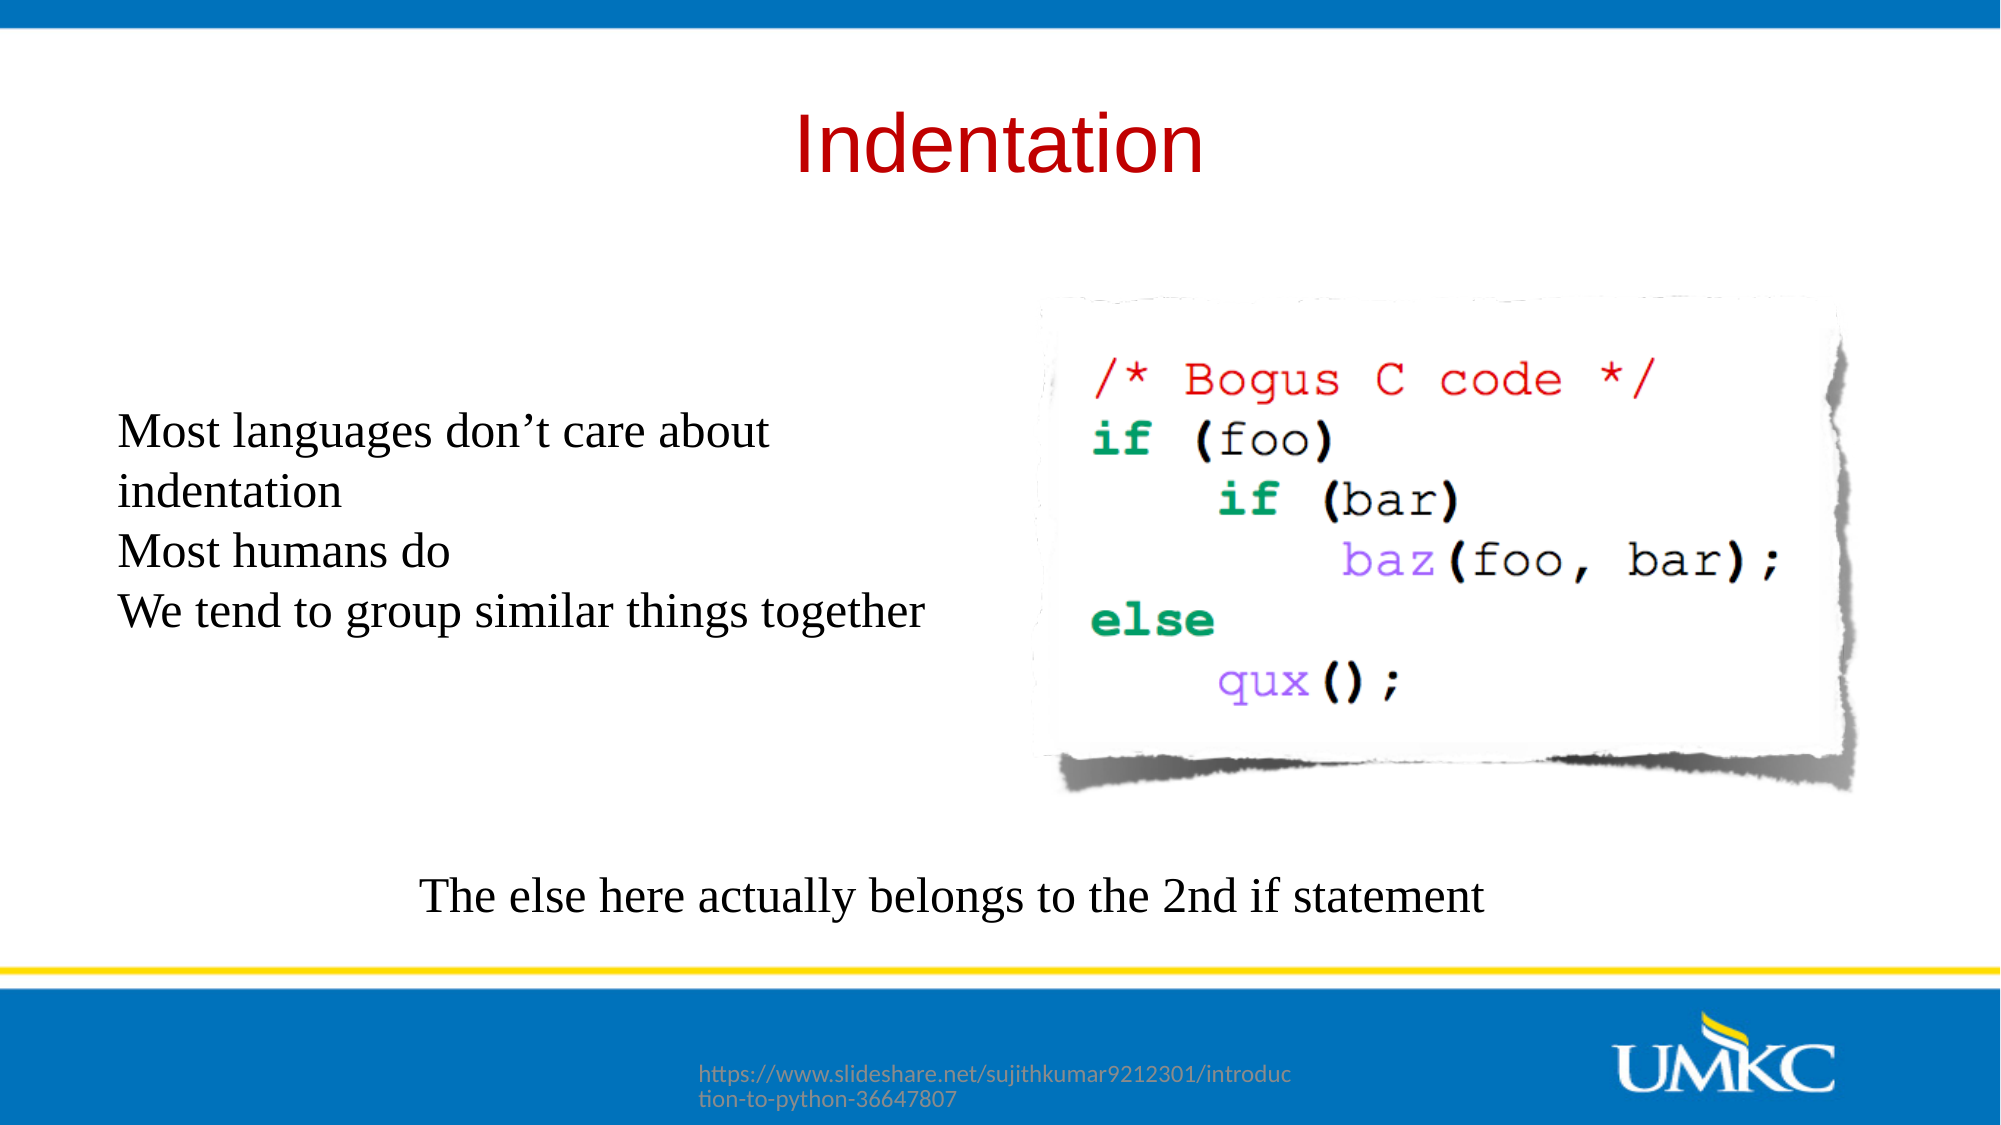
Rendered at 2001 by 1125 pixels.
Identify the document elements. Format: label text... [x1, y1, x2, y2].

text_box Most languages don’t care about indentation Most humans do We tend to group similar things together [0, 389, 1000, 645]
title Indentation [99, 45, 1900, 233]
footer https://www.slideshare.net/sujithkumar9212301/introduction-to-python-36647807 [683, 1042, 1317, 1103]
text_box The else here actually belongs to the 2nd if statement [225, 850, 1680, 935]
picture [0, 0, 2001, 1125]
